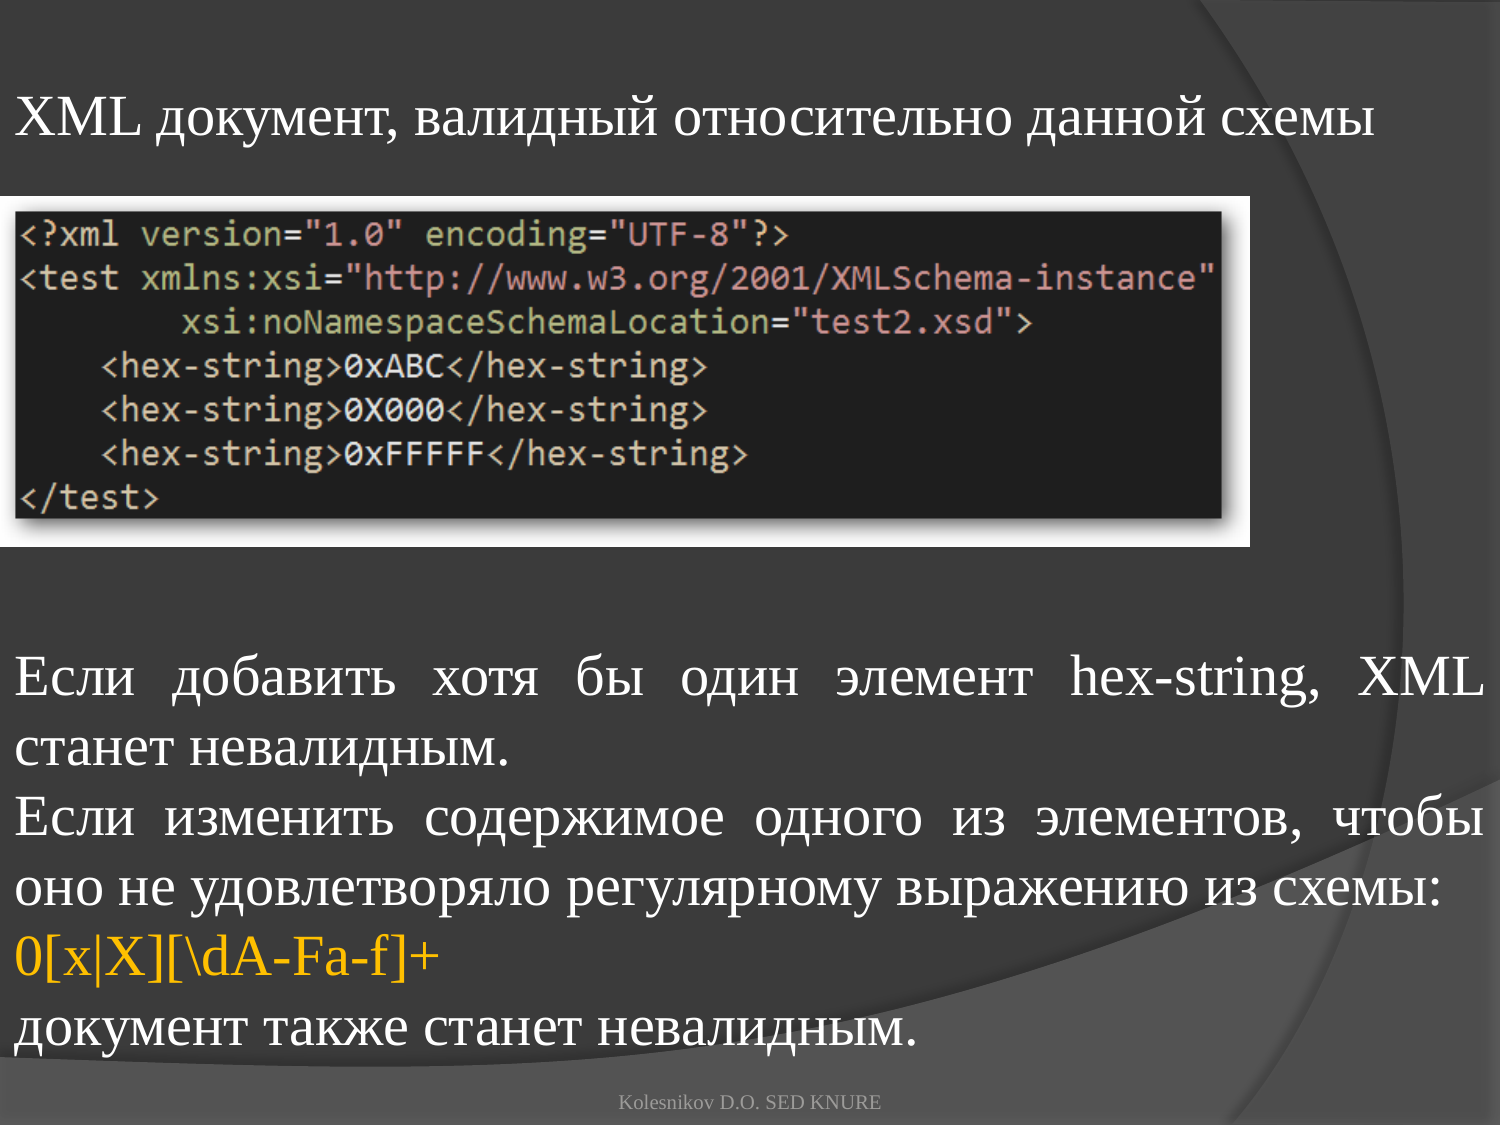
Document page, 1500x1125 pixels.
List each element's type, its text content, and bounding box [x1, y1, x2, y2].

text_box XML документ, валидный относительно данной схемы Если добавить хотя бы один элемент hex-string, XML станет невалидным. Если изменить содержимое одного из элементов, чтобы оно не удовлетворяло регулярному выражению из схемы: 0[x|X][\dA-Fa-f]+ документ также станет невалидным. [0, 0, 1500, 1125]
footer Kolesnikov D.O. SED KNURE [512, 1053, 988, 1114]
picture [0, 196, 1251, 547]
